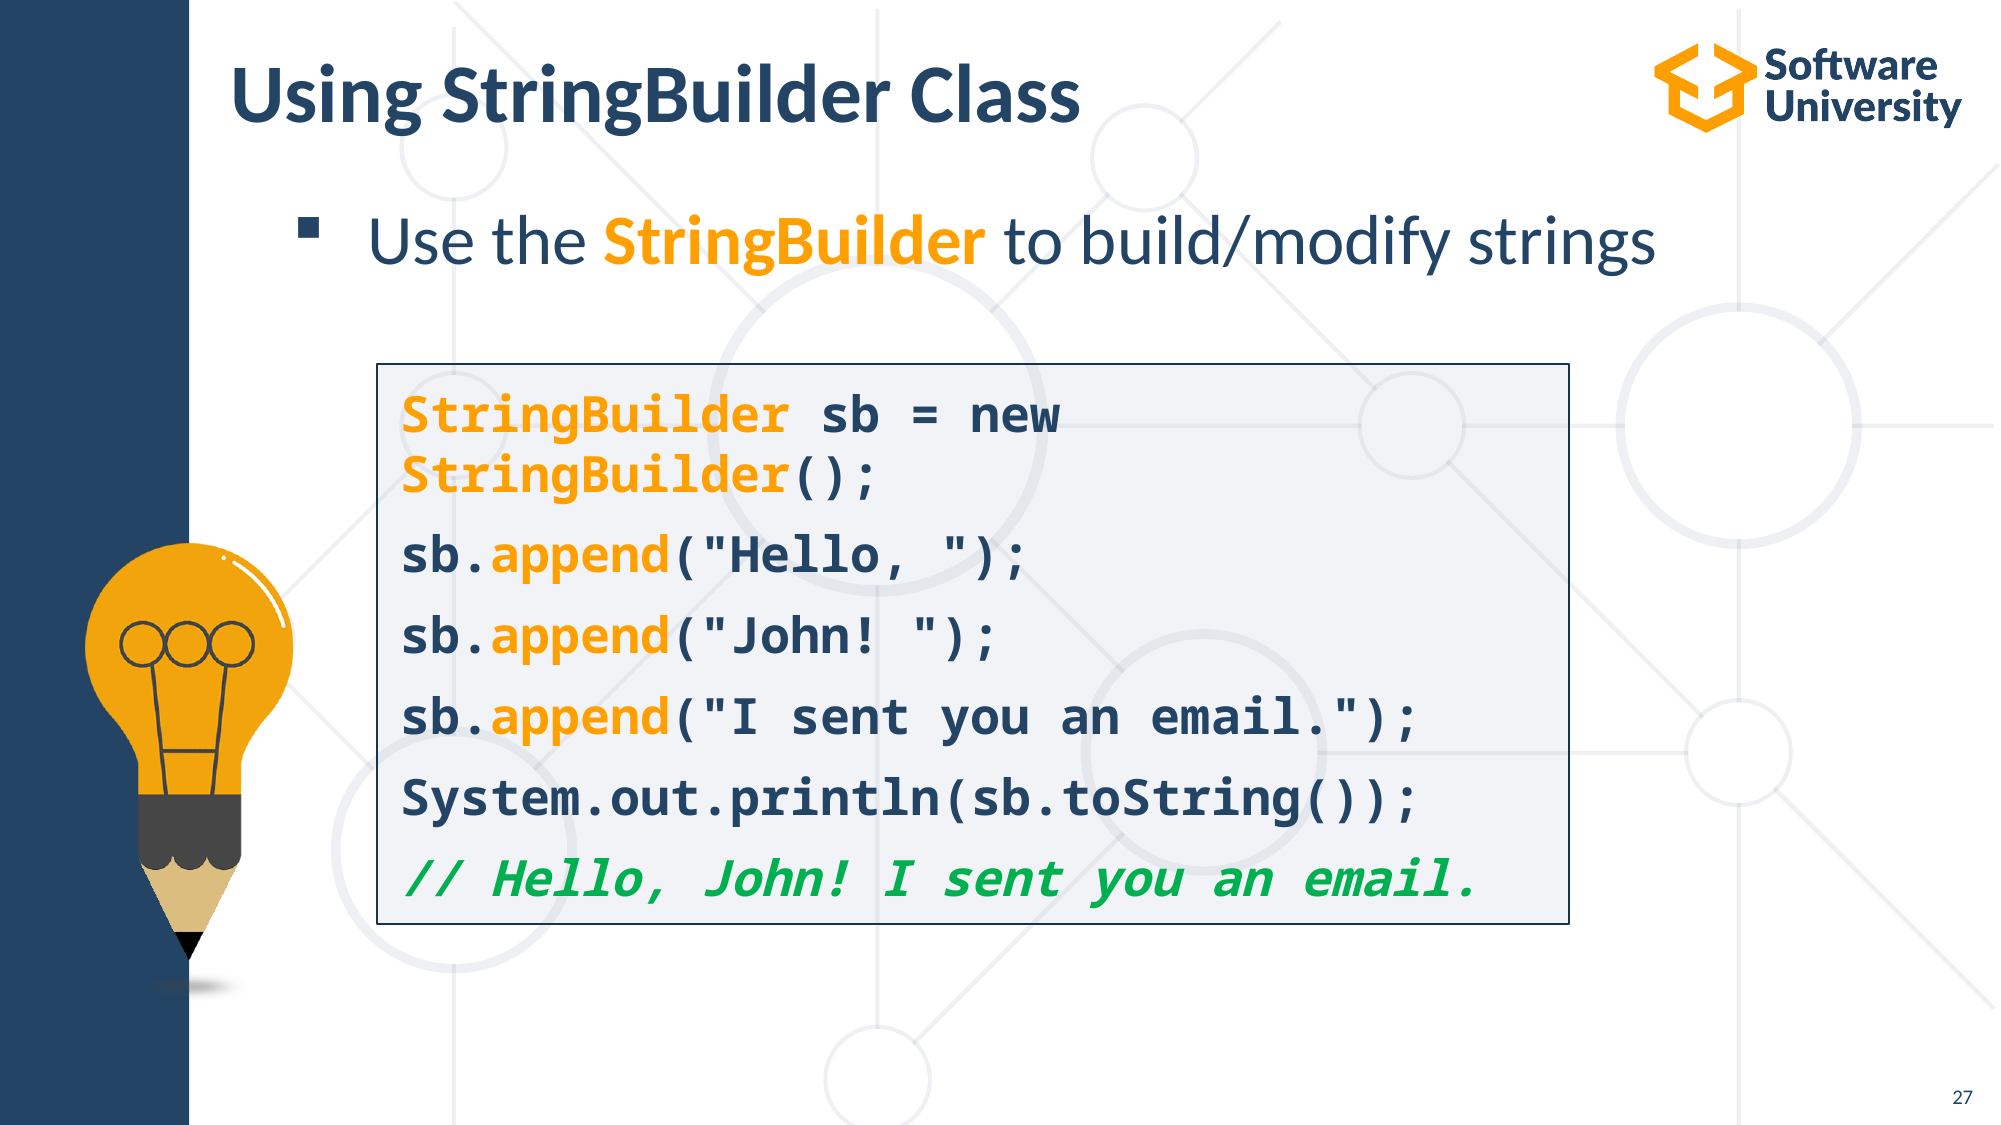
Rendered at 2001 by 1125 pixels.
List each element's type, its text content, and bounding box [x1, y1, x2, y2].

picture [85, 543, 274, 1003]
picture [1641, 31, 1973, 145]
list Use the StringBuilder to build/modify strings [274, 183, 1968, 1094]
text_box 27 [1927, 1067, 1989, 1117]
title Using StringBuilder Class [212, 16, 1628, 162]
text_box StringBuilder sb = new StringBuilder(); sb.append("Hello, "); sb.append("John! "); sb.append("I sent you an email."); System.out.println(sb.toString()); // Hello, John! I sent you an email. [377, 364, 1570, 925]
